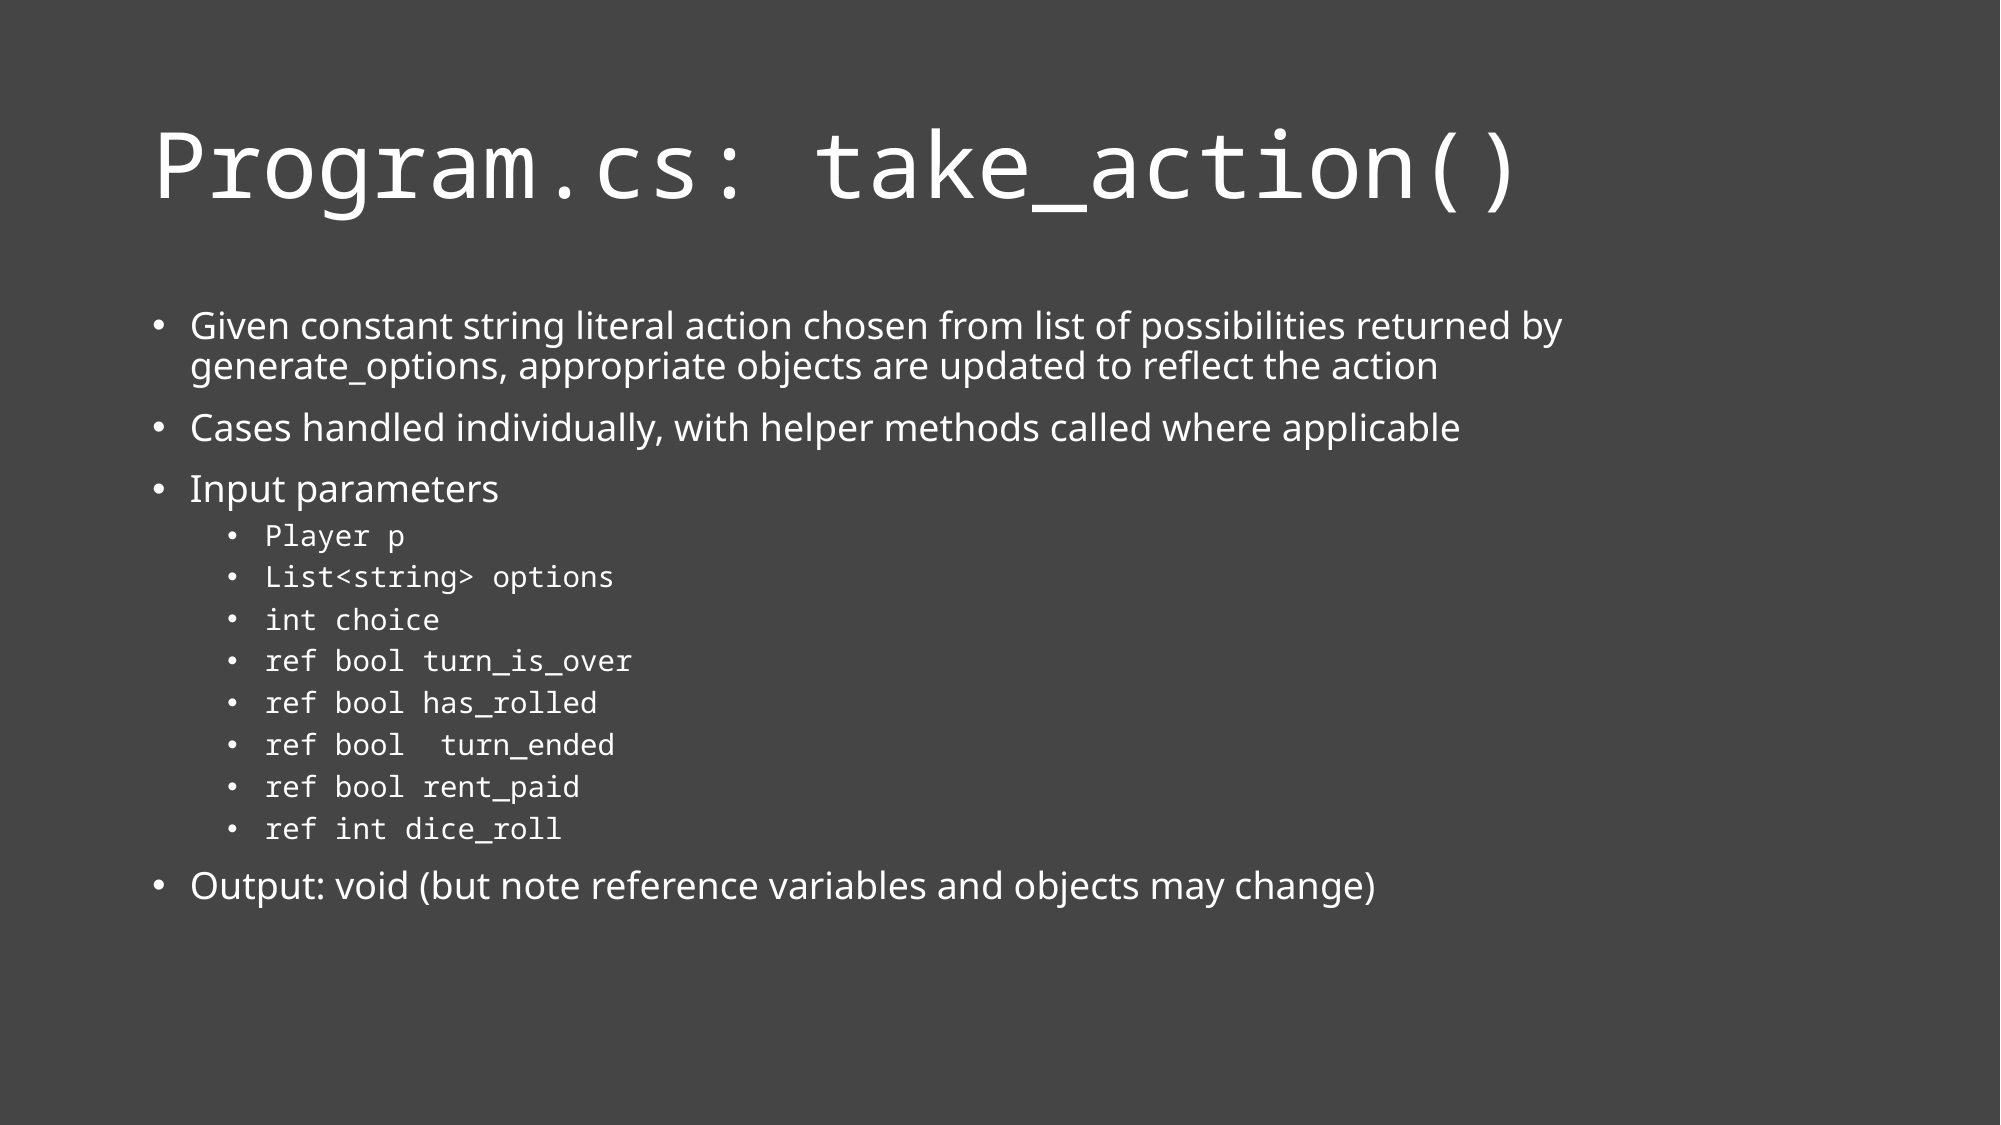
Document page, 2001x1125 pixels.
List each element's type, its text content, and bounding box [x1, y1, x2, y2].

title Program.cs: take_action() [137, 59, 1863, 278]
list Given constant string literal action chosen from list of possibilities returned by generate_options, appropriate objects are updated to reflect the action Cases handled individually, with helper methods called where applicable Input parameters Player p List<string> options int choice ref bool turn_is_over ref bool has_rolled ref bool turn_ended ref bool rent_paid ref int dice_roll Output: void (but note reference variables and objects may change) [137, 299, 1863, 1014]
